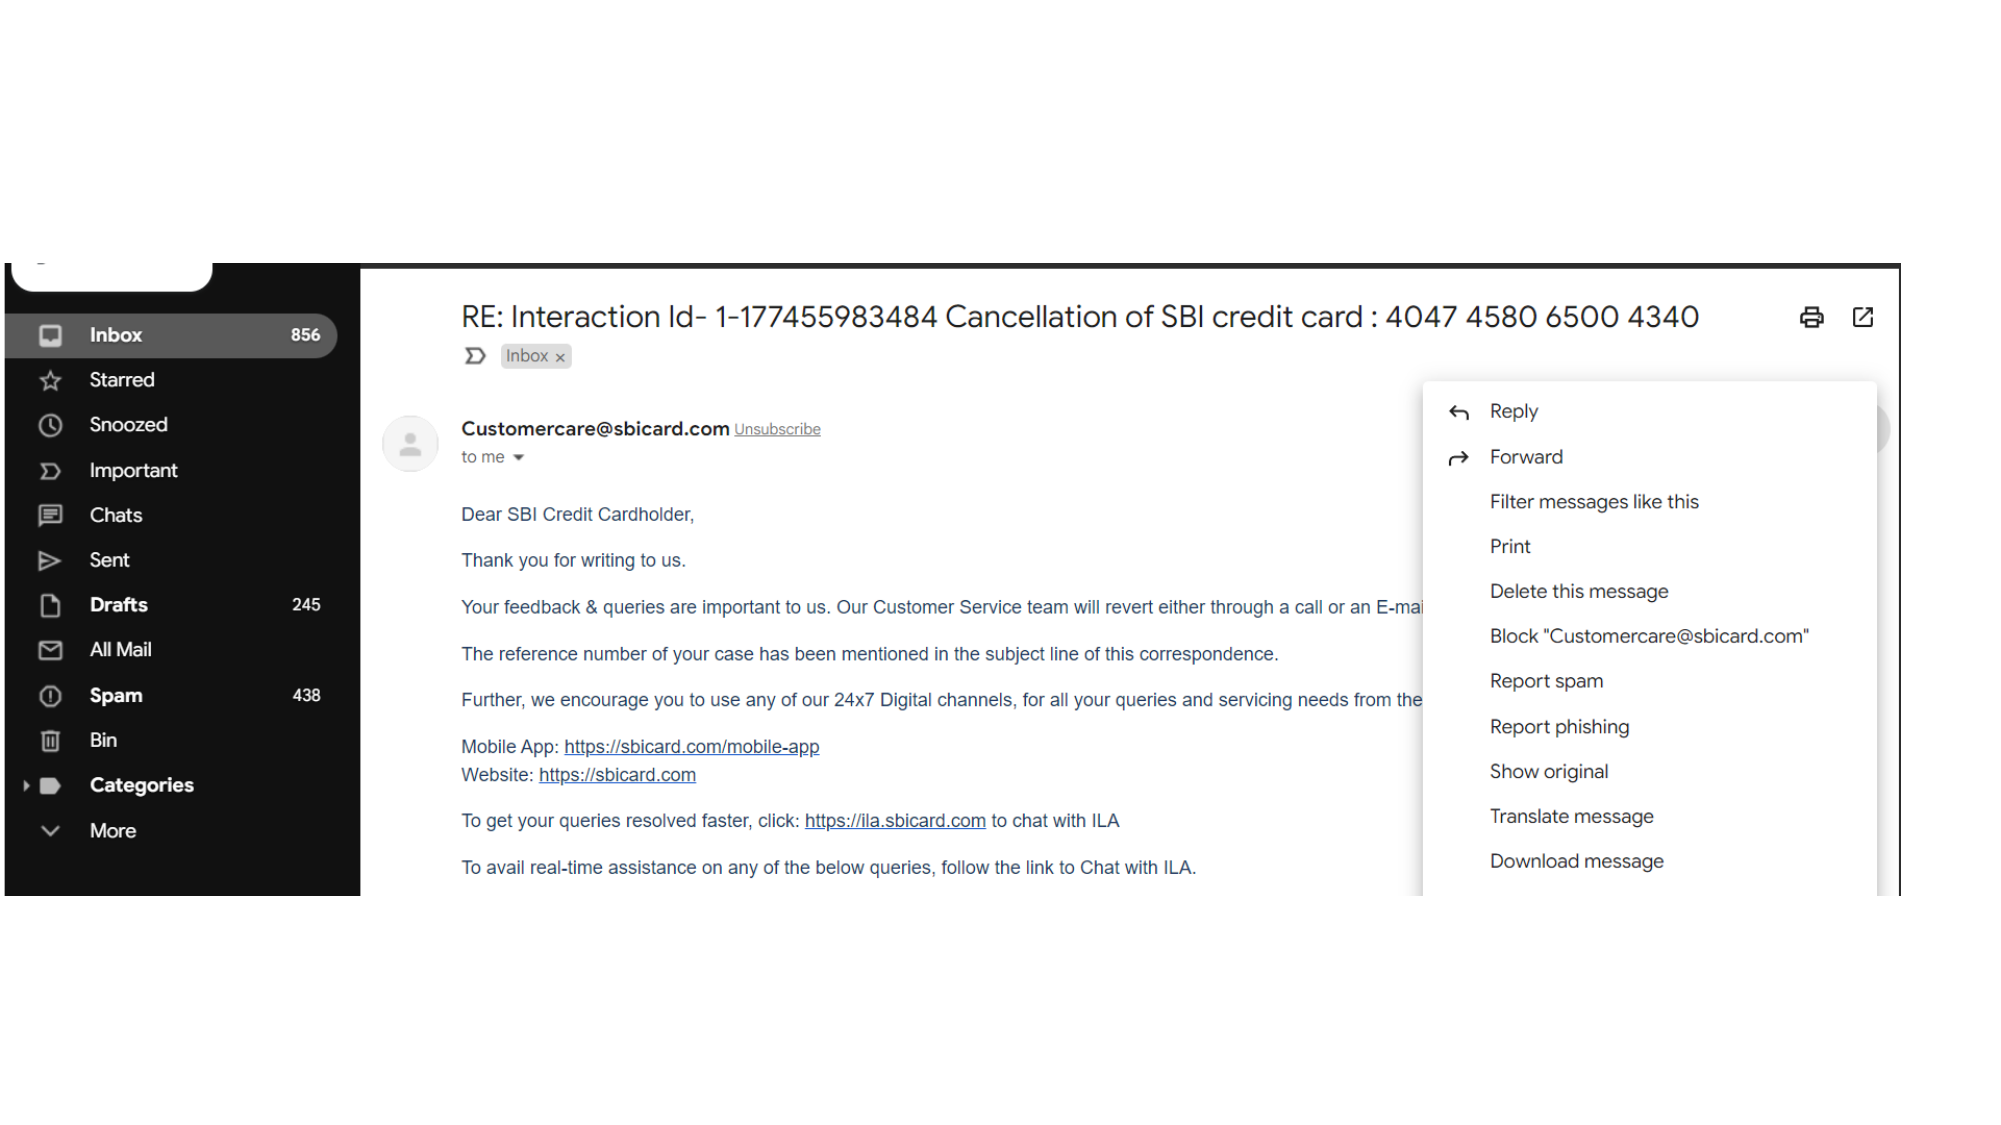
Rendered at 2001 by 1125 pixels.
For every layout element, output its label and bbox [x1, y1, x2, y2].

picture [4, 263, 1902, 896]
